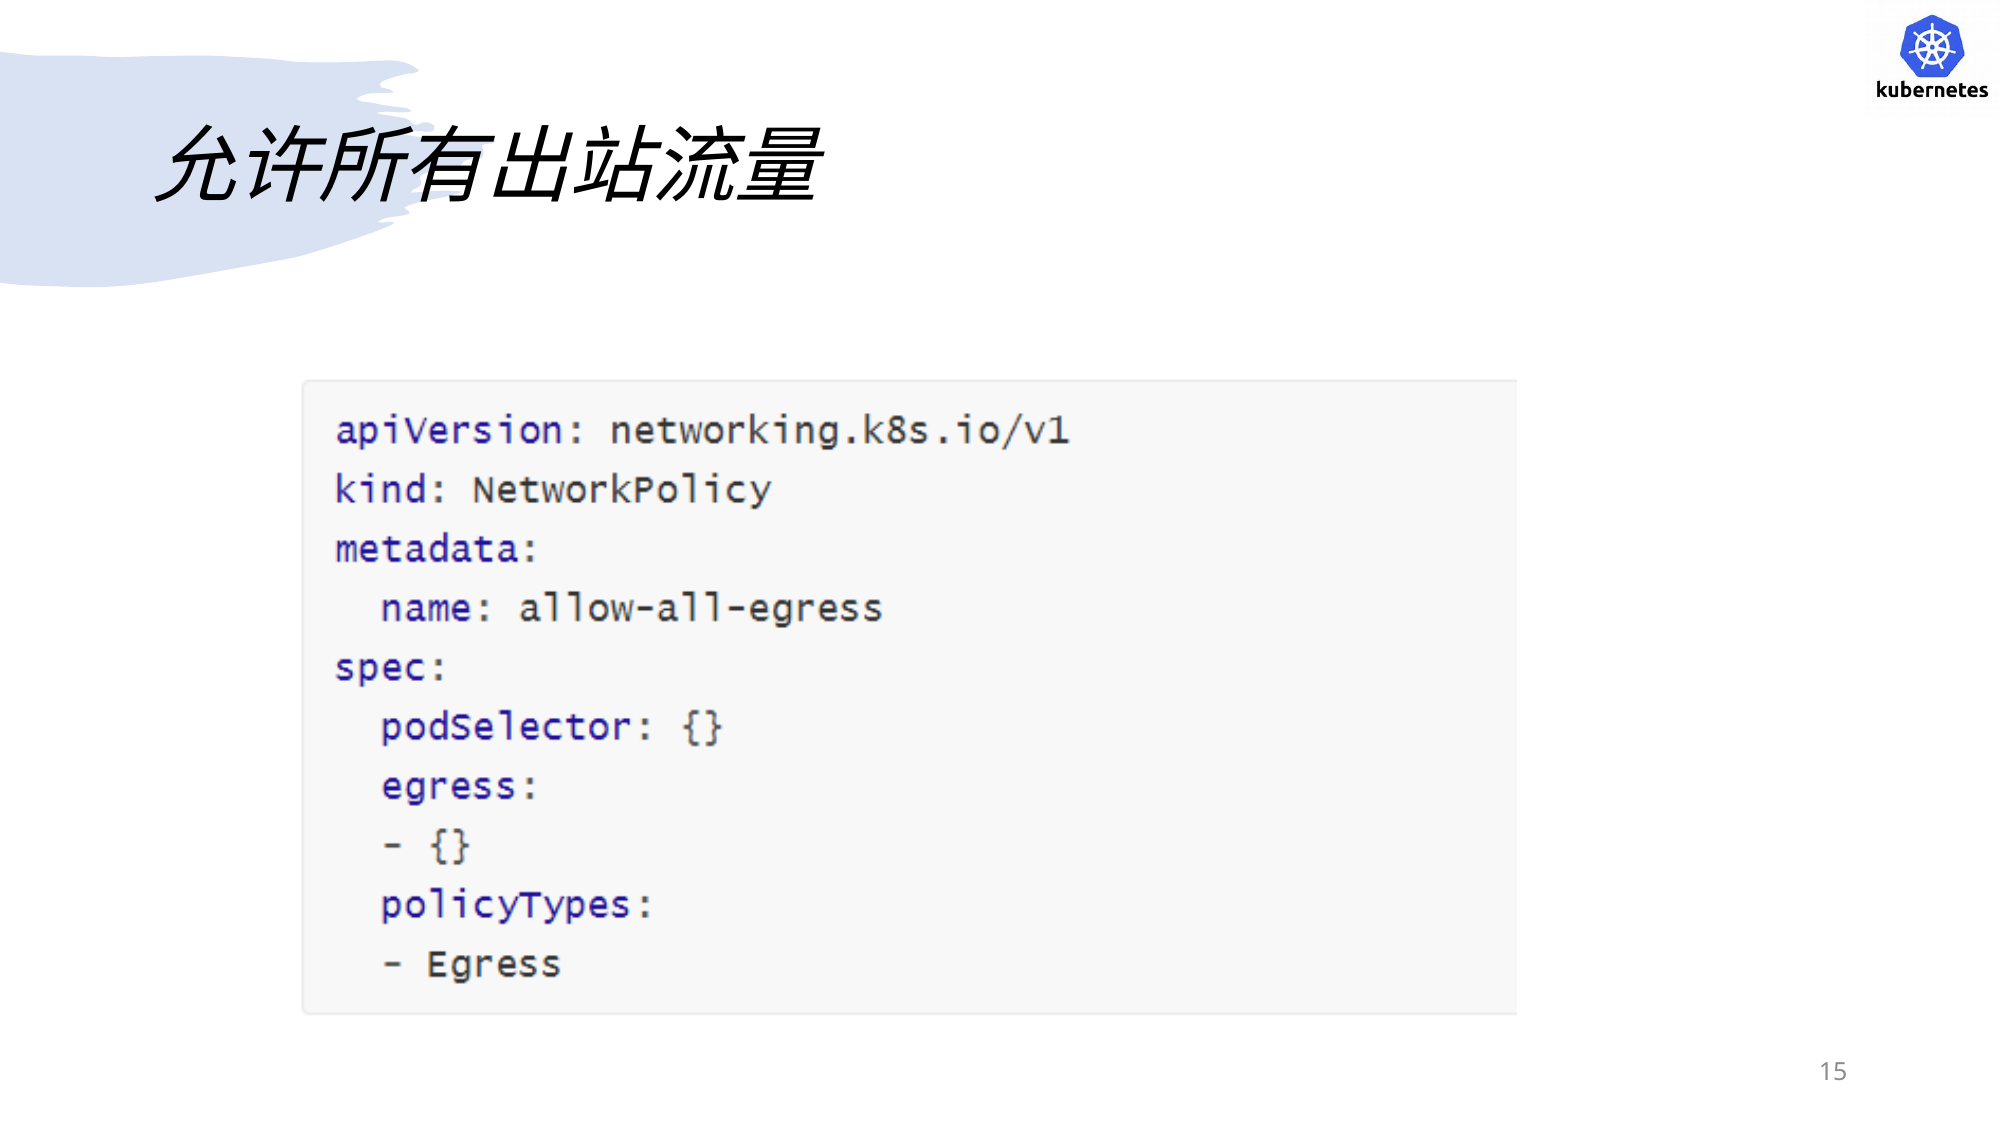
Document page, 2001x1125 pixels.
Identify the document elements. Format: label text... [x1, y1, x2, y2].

title 允许所有出站流量 [137, 59, 1863, 278]
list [262, 357, 1517, 1043]
slide_number 15 [1412, 1042, 1863, 1103]
picture [1864, 0, 2000, 117]
